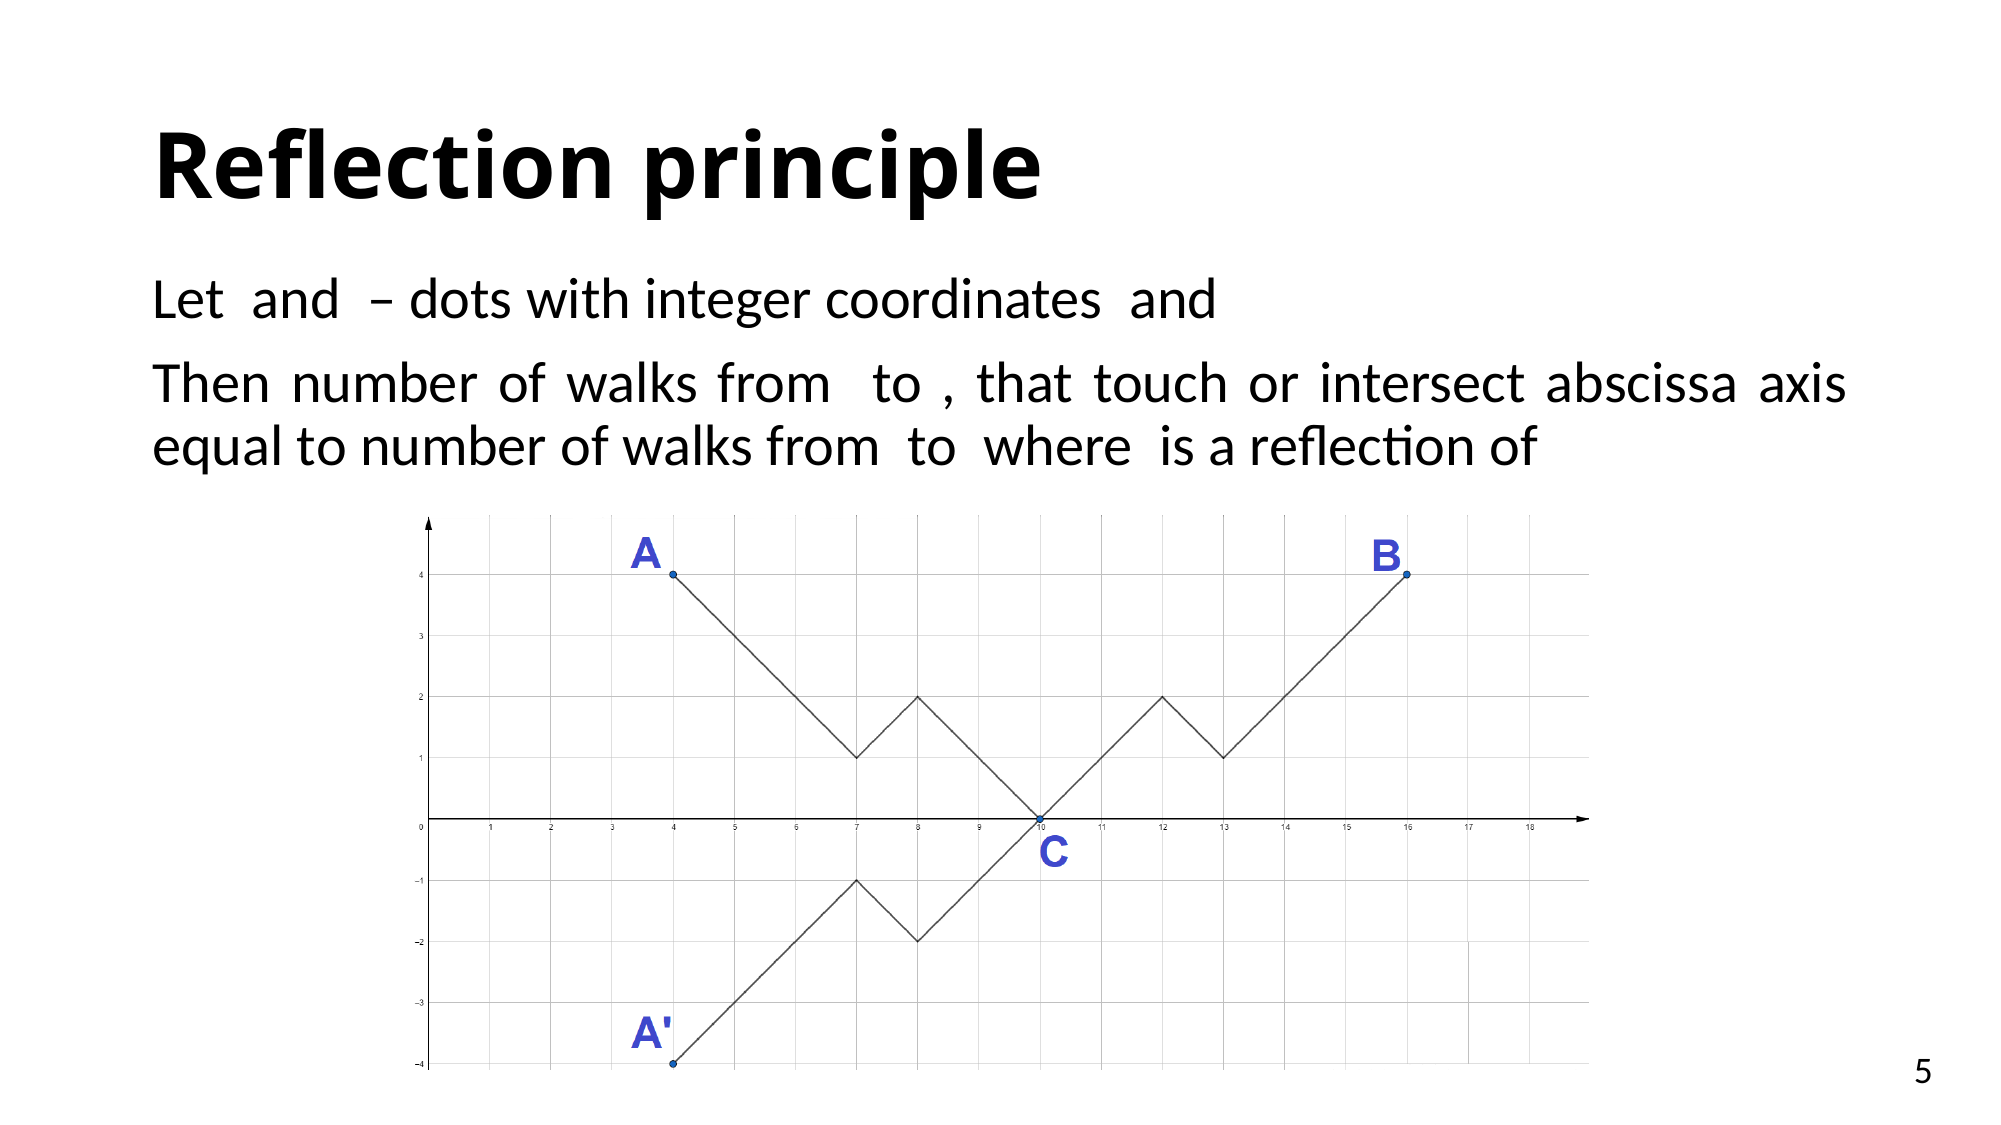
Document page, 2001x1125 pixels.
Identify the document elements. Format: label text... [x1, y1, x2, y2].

picture [411, 514, 1589, 1070]
text_box 5 [1899, 1039, 1946, 1099]
title Reflection principle [137, 59, 1863, 278]
